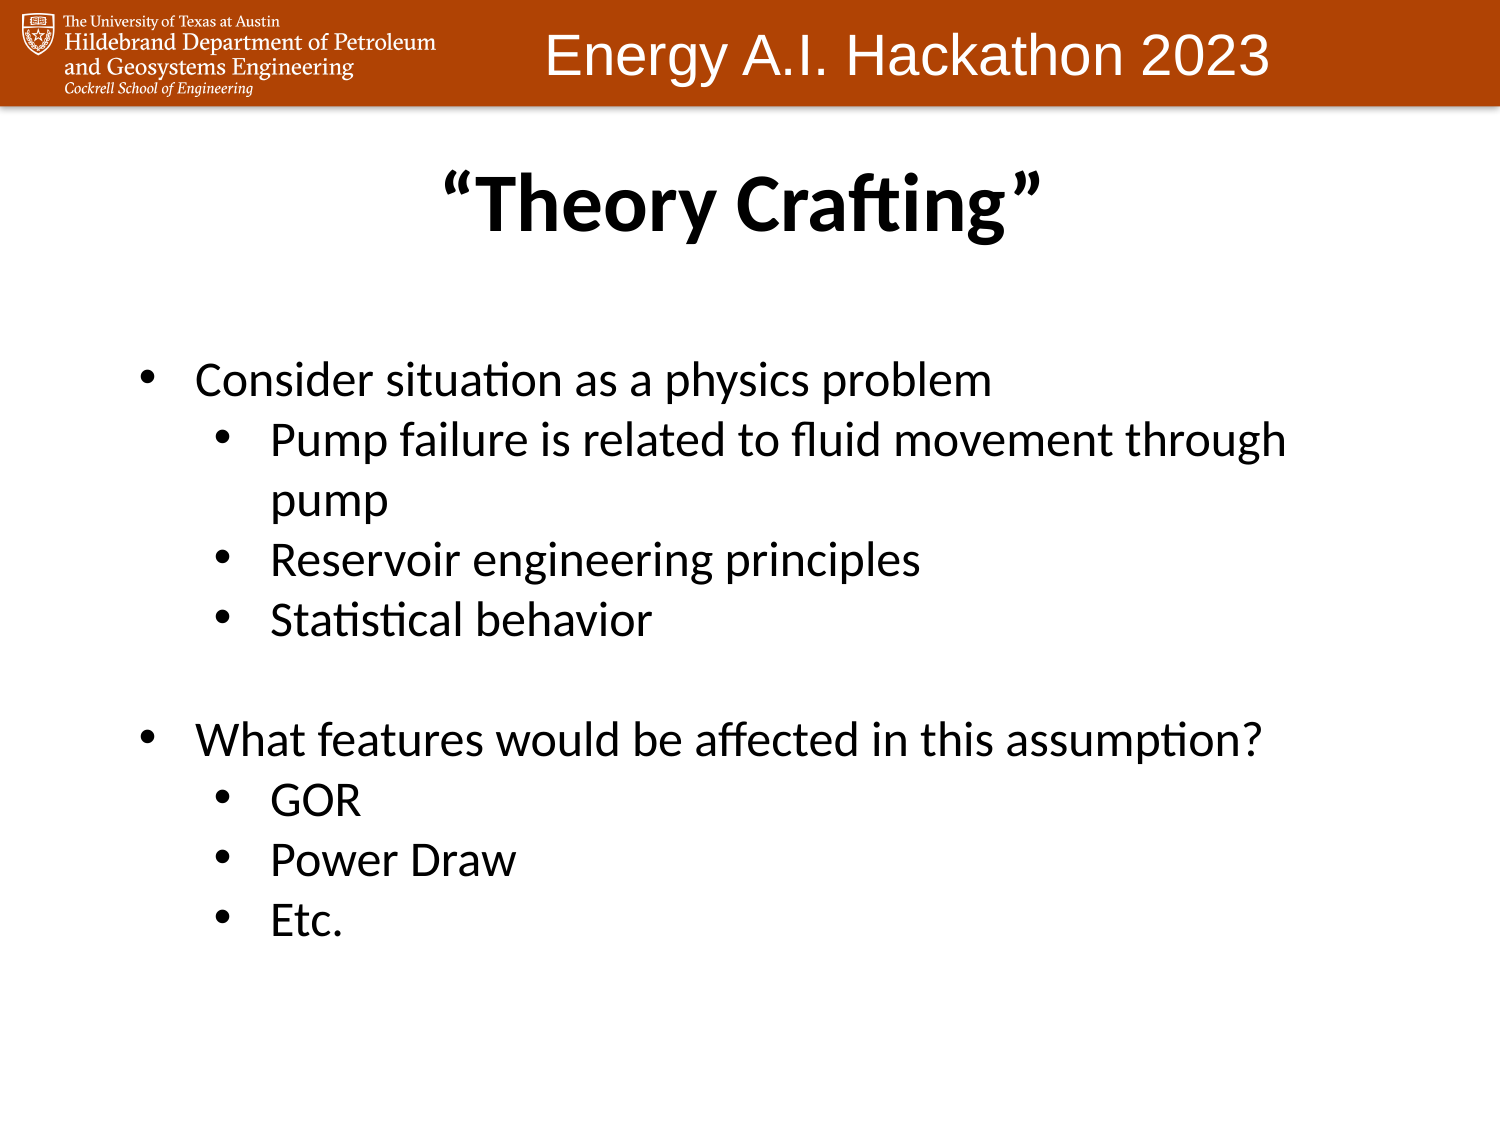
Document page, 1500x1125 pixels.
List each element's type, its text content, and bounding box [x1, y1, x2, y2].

picture [22, 13, 436, 97]
text_box Consider situation as a physics problem Pump failure is related to fluid movement through pump Reservoir engineering principles Statistical behavior What features would be affected in this assumption? GOR Power Draw Etc. [124, 338, 1403, 1014]
text_box “Theory Crafting” [82, 140, 1403, 301]
